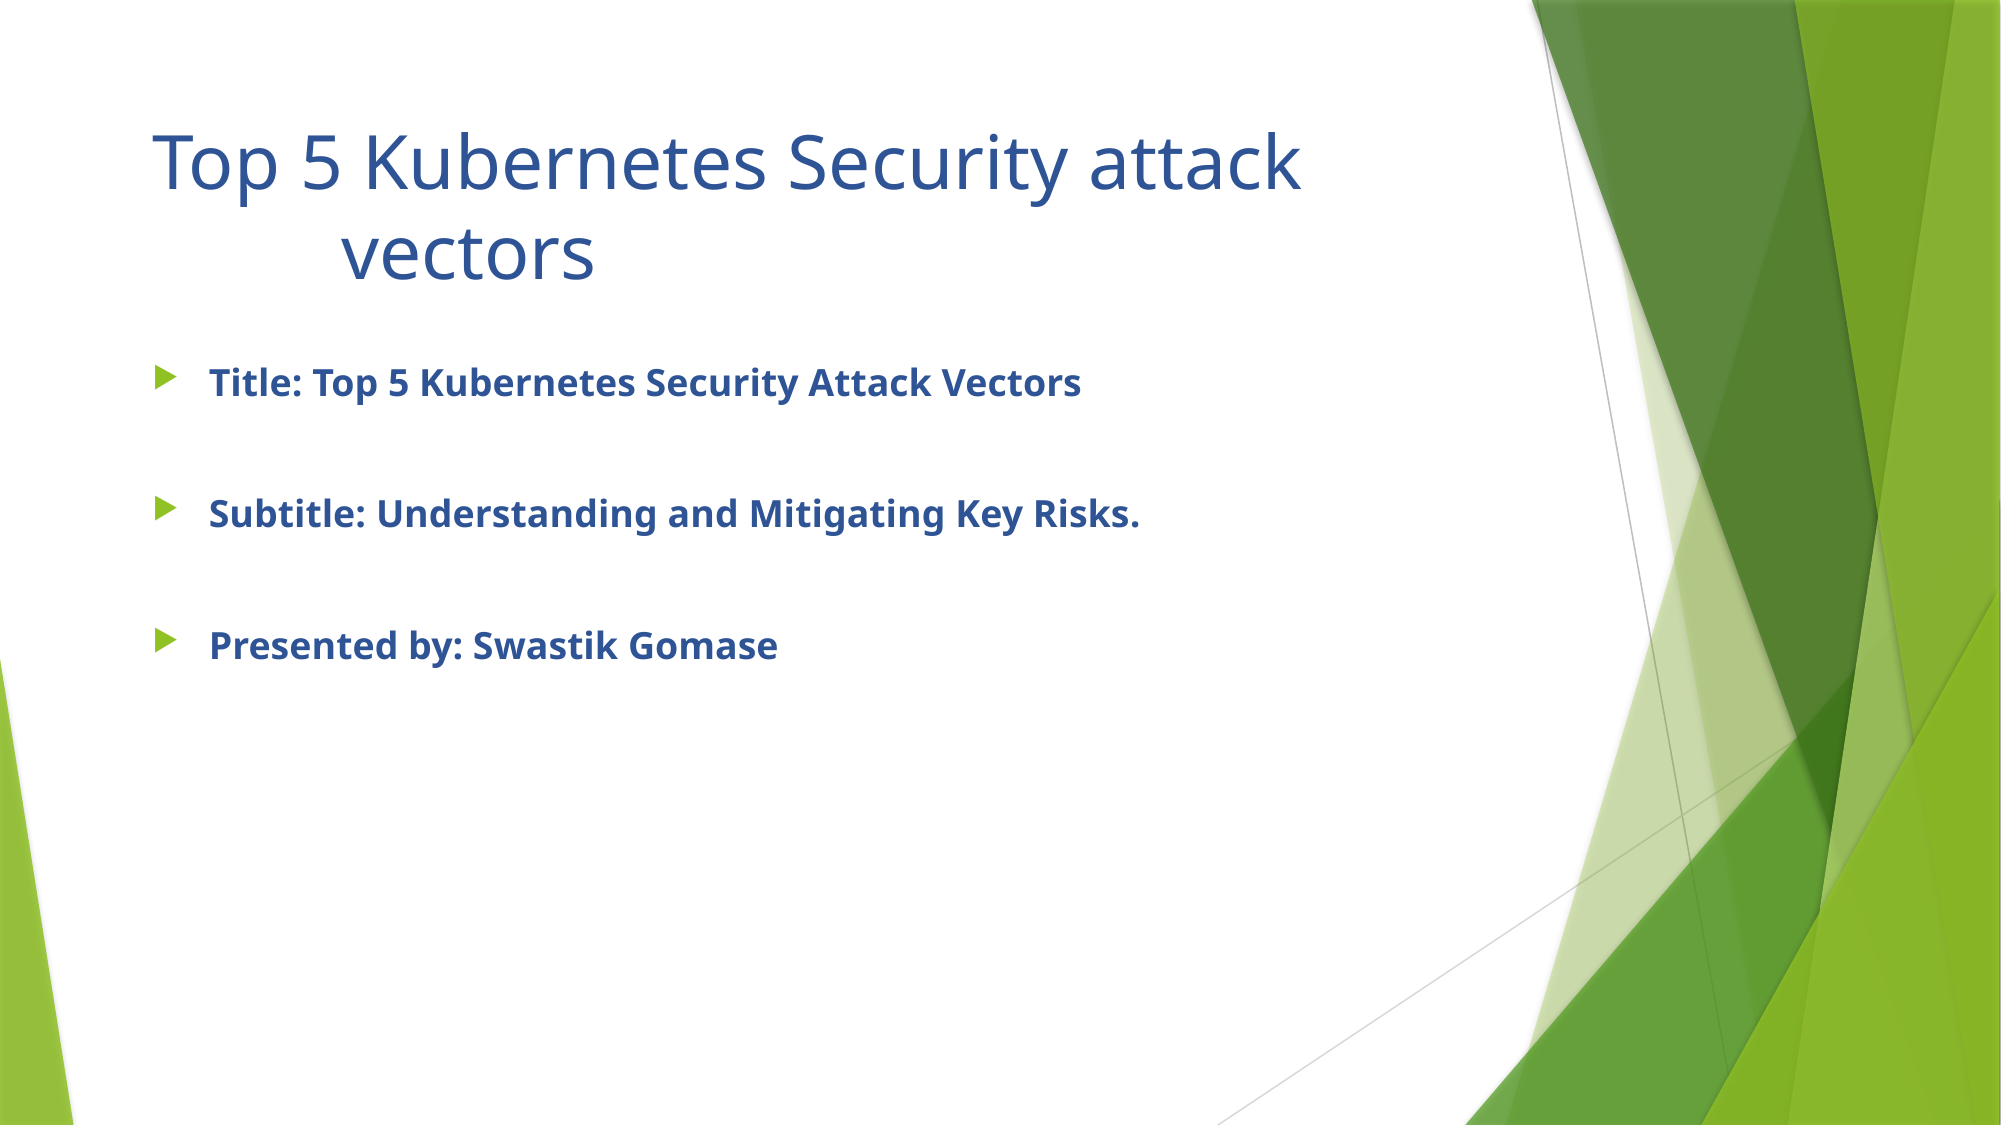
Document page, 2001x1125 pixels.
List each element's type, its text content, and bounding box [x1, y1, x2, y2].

list Title: Top 5 Kubernetes Security Attack Vectors Subtitle: Understanding and Mitigating Key Risks. Presented by: Swastik Gomase [137, 351, 1863, 1066]
title Top 5 Kubernetes Security attack vectors [137, 106, 1953, 325]
